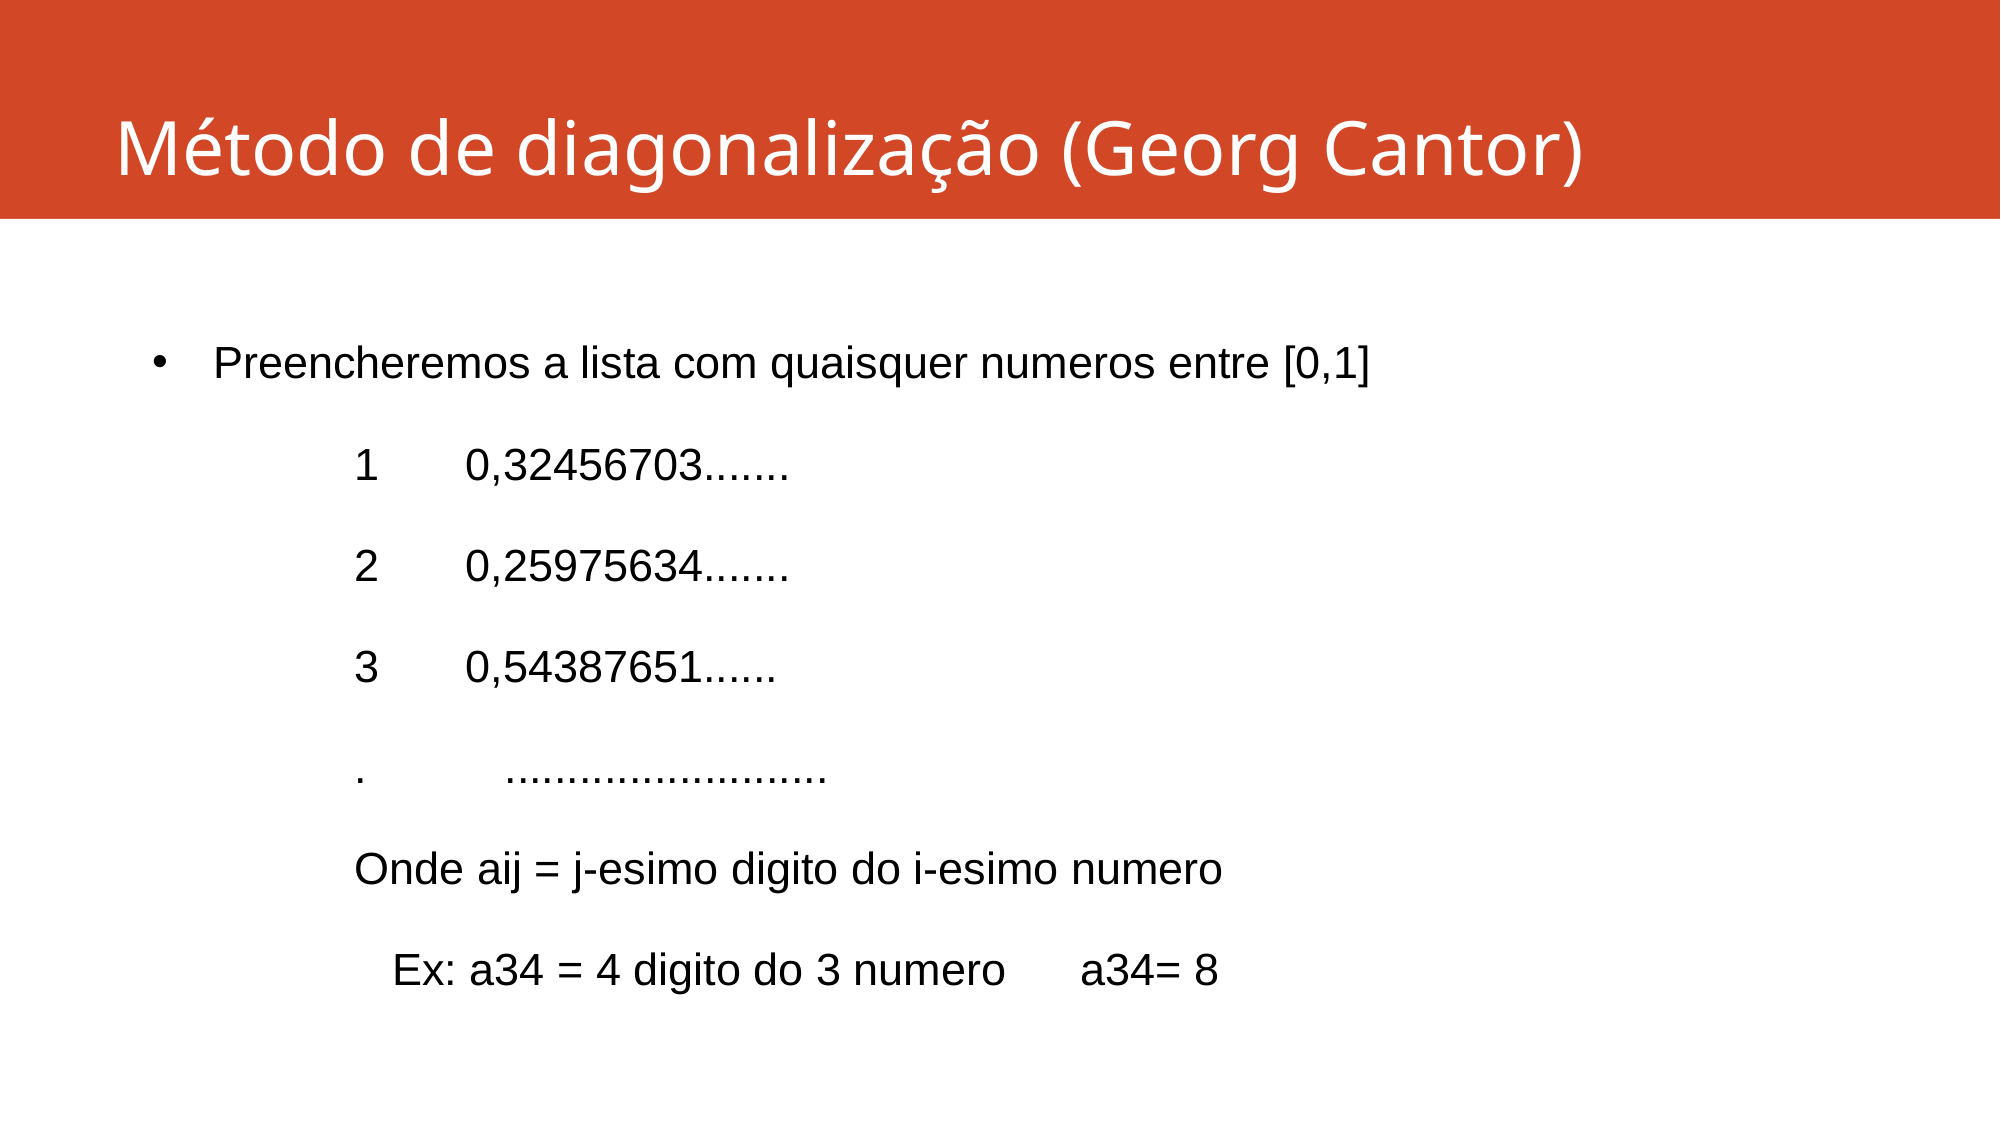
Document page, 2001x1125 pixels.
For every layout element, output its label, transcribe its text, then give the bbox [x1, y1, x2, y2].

list Preencheremos a lista com quaisquer numeros entre [0,1] 0,32456703....... 0,25975634....... 0,54387651...... . .......................... Onde aij = j-esimo digito do i-esimo numero Ex: a34 = 4 digito do 3 numero a34= 8 [137, 299, 1953, 1125]
title Método de diagonalização (Georg Cantor) [99, 0, 1863, 199]
